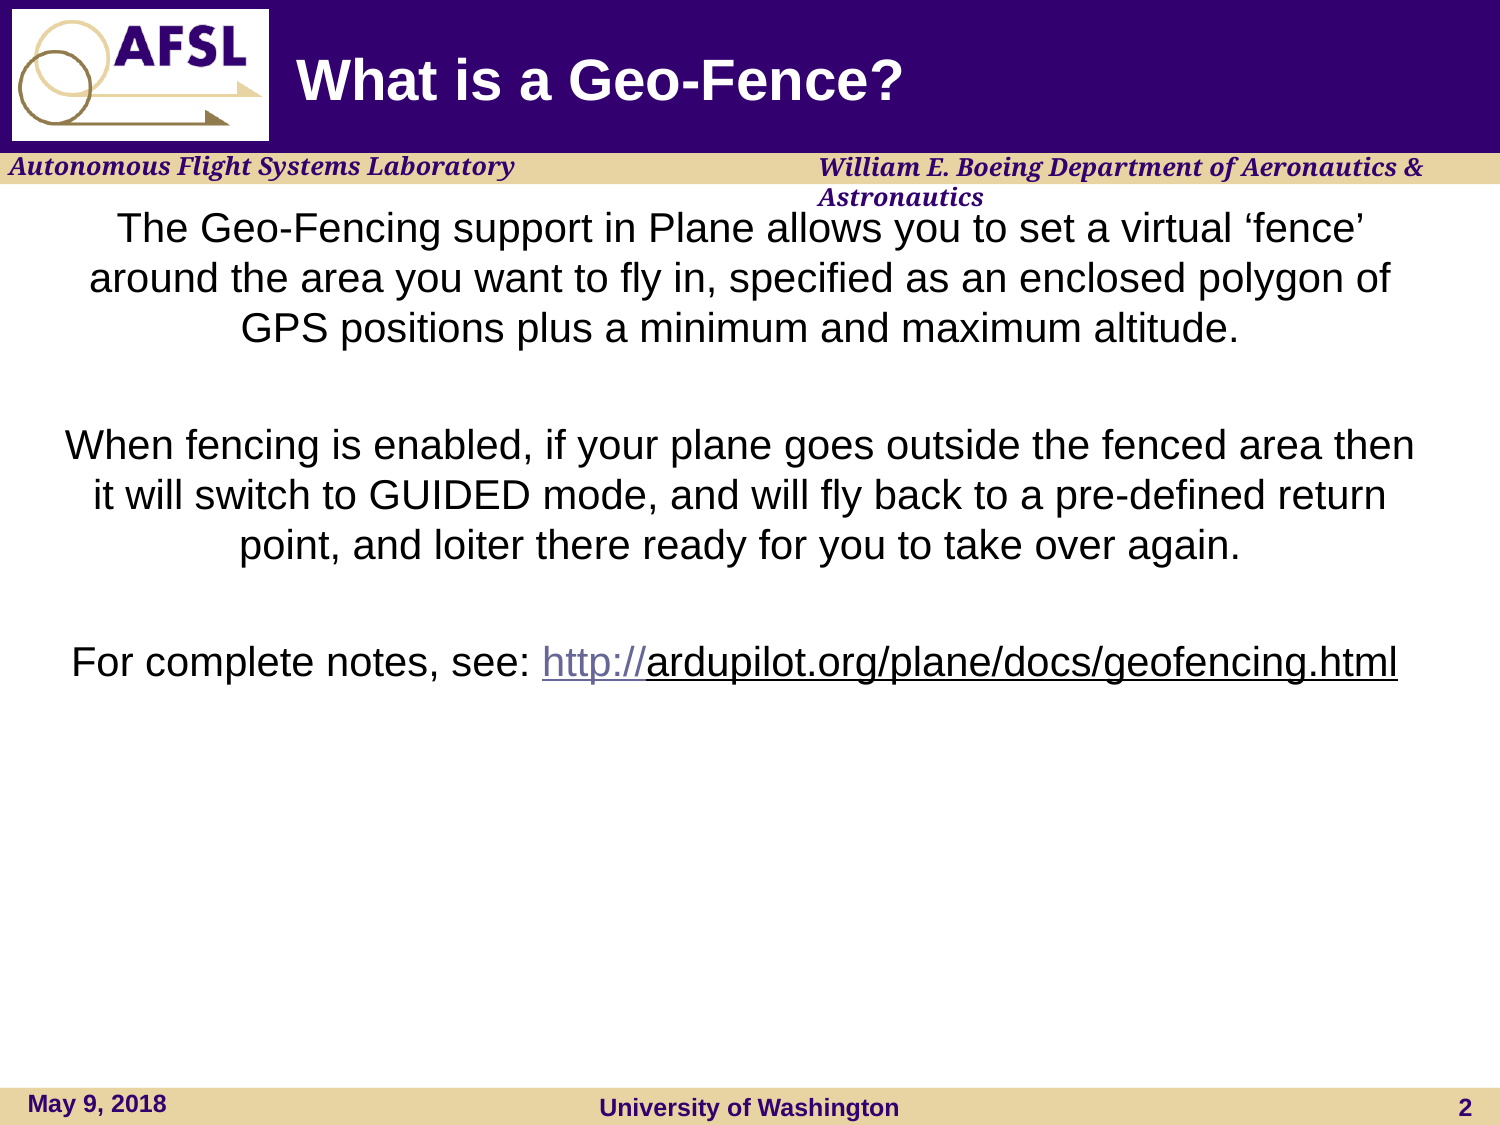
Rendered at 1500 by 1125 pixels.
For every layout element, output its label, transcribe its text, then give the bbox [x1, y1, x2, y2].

text_box The Geo-Fencing support in Plane allows you to set a virtual ‘fence’ around the area you want to fly in, specified as an enclosed polygon of GPS positions plus a minimum and maximum altitude. When fencing is enabled, if your plane goes outside the fenced area then it will switch to GUIDED mode, and will fly back to a pre-defined return point, and loiter there ready for you to take over again. For complete notes, see: http://ardupilot.org/plane/docs/geofencing.html [41, 193, 1440, 998]
footer University of Washington [399, 1087, 1101, 1125]
slide_number 2 [1137, 1087, 1488, 1125]
picture [12, 9, 269, 141]
title What is a Geo-Fence? [281, 14, 1468, 140]
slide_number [12, 1087, 363, 1125]
